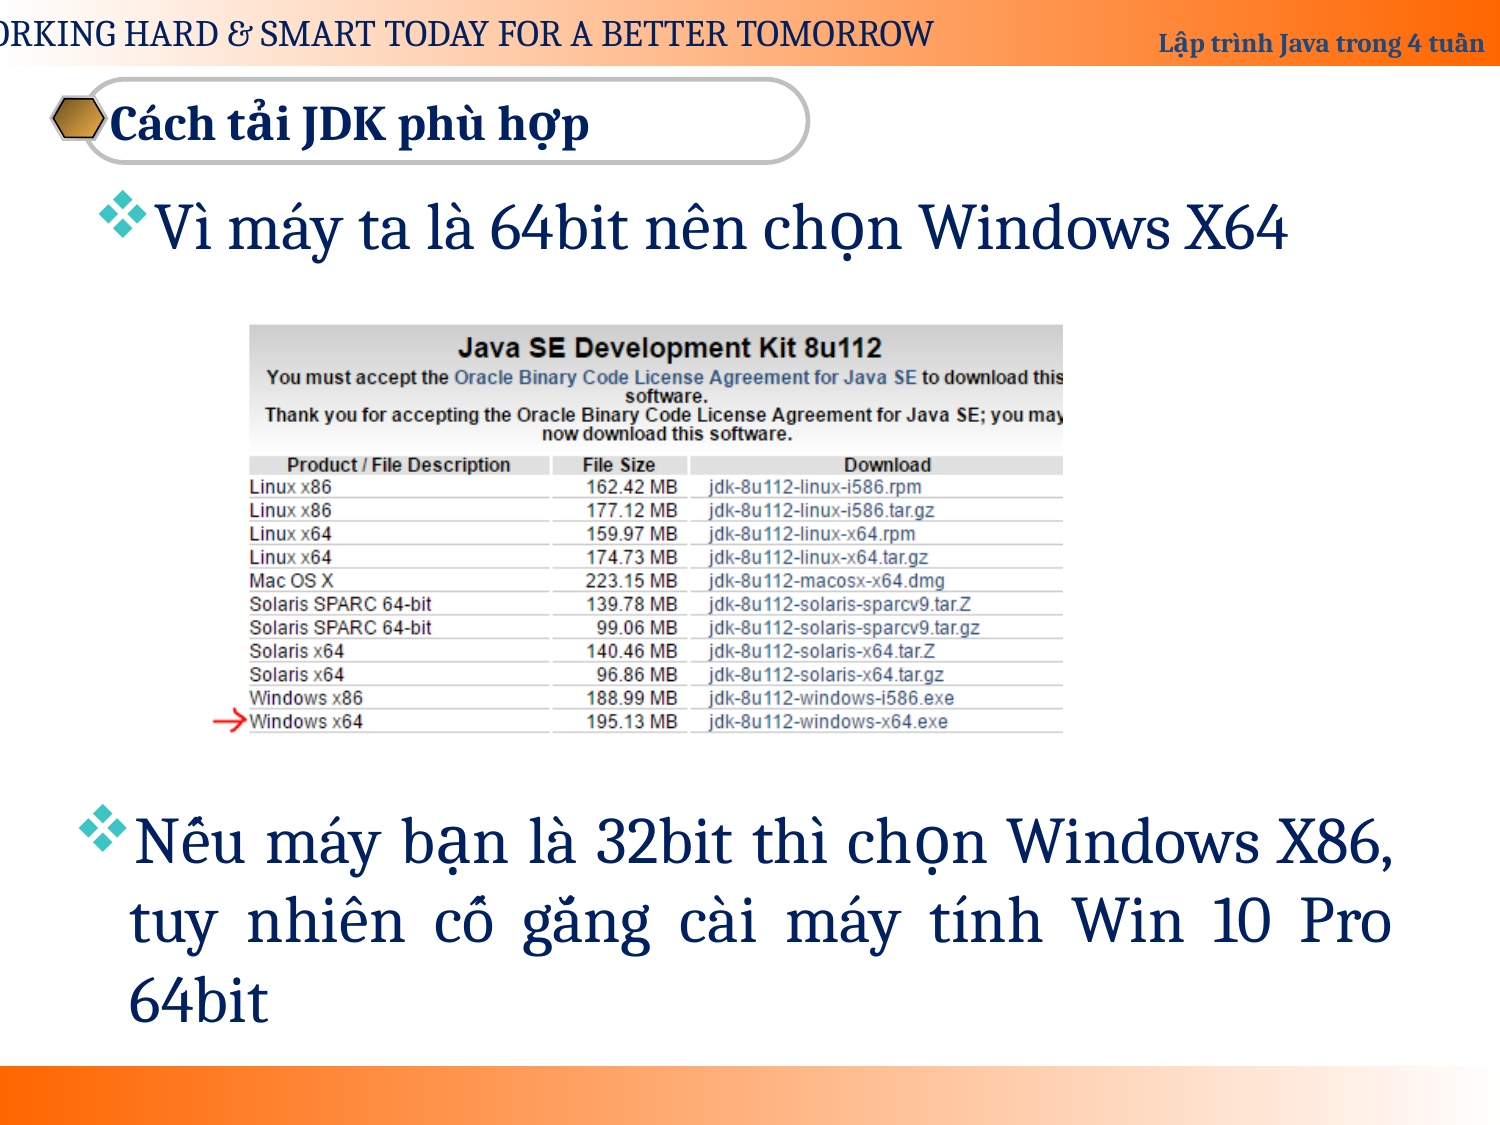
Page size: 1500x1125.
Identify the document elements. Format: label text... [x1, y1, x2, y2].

text_box Vì máy ta là 64bit nên chọn Windows X64 [78, 174, 1429, 275]
text_box Nếu máy bạn là 32bit thì chọn Windows X86, tuy nhiên cố gắng cài máy tính Win 10 Pro 64bit [58, 788, 1409, 889]
picture [212, 314, 1063, 753]
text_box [49, 78, 809, 163]
